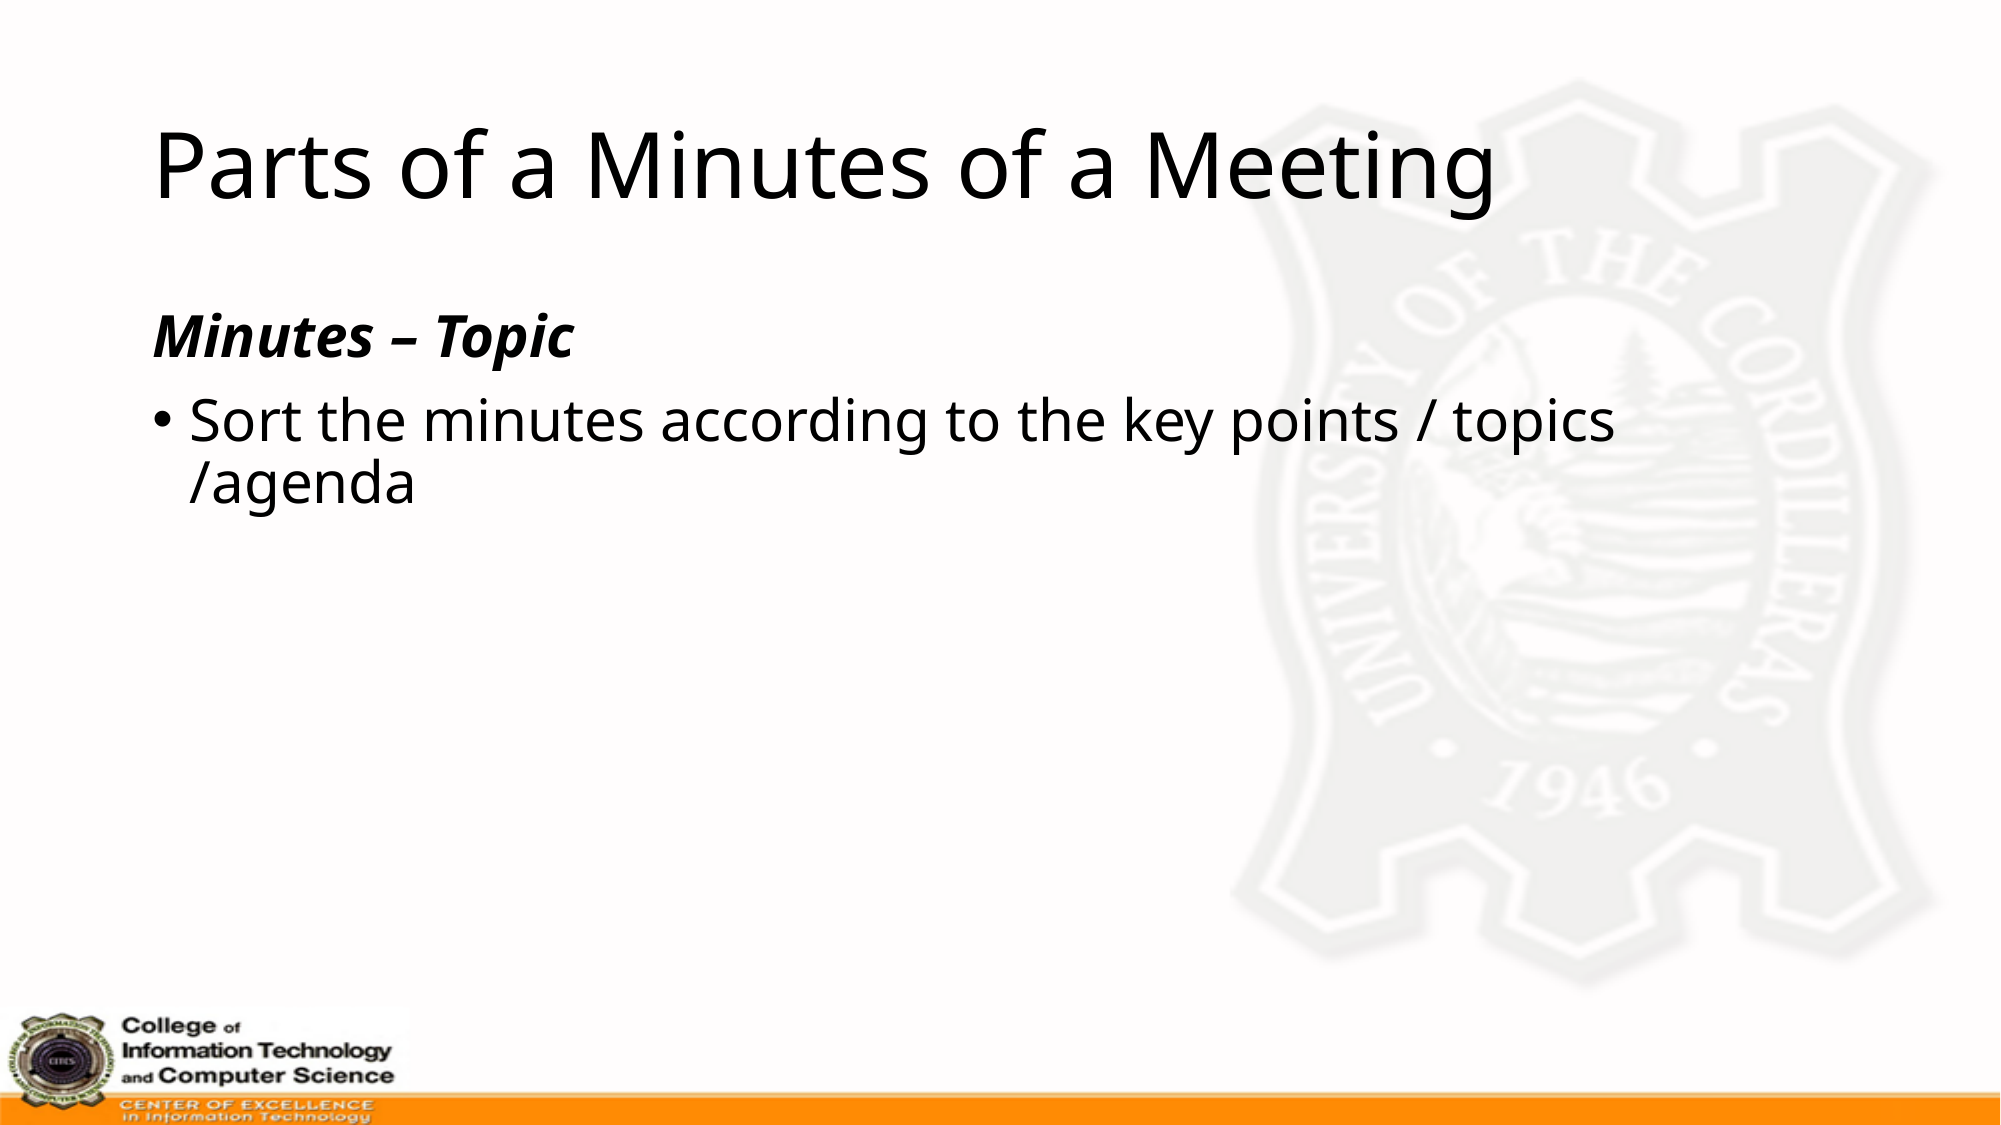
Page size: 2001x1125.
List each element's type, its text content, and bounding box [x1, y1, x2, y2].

list Minutes – Topic Sort the minutes according to the key points / topics /agenda [137, 299, 1863, 1014]
title Parts of a Minutes of a Meeting [137, 59, 1863, 278]
picture [0, 0, 2001, 1125]
